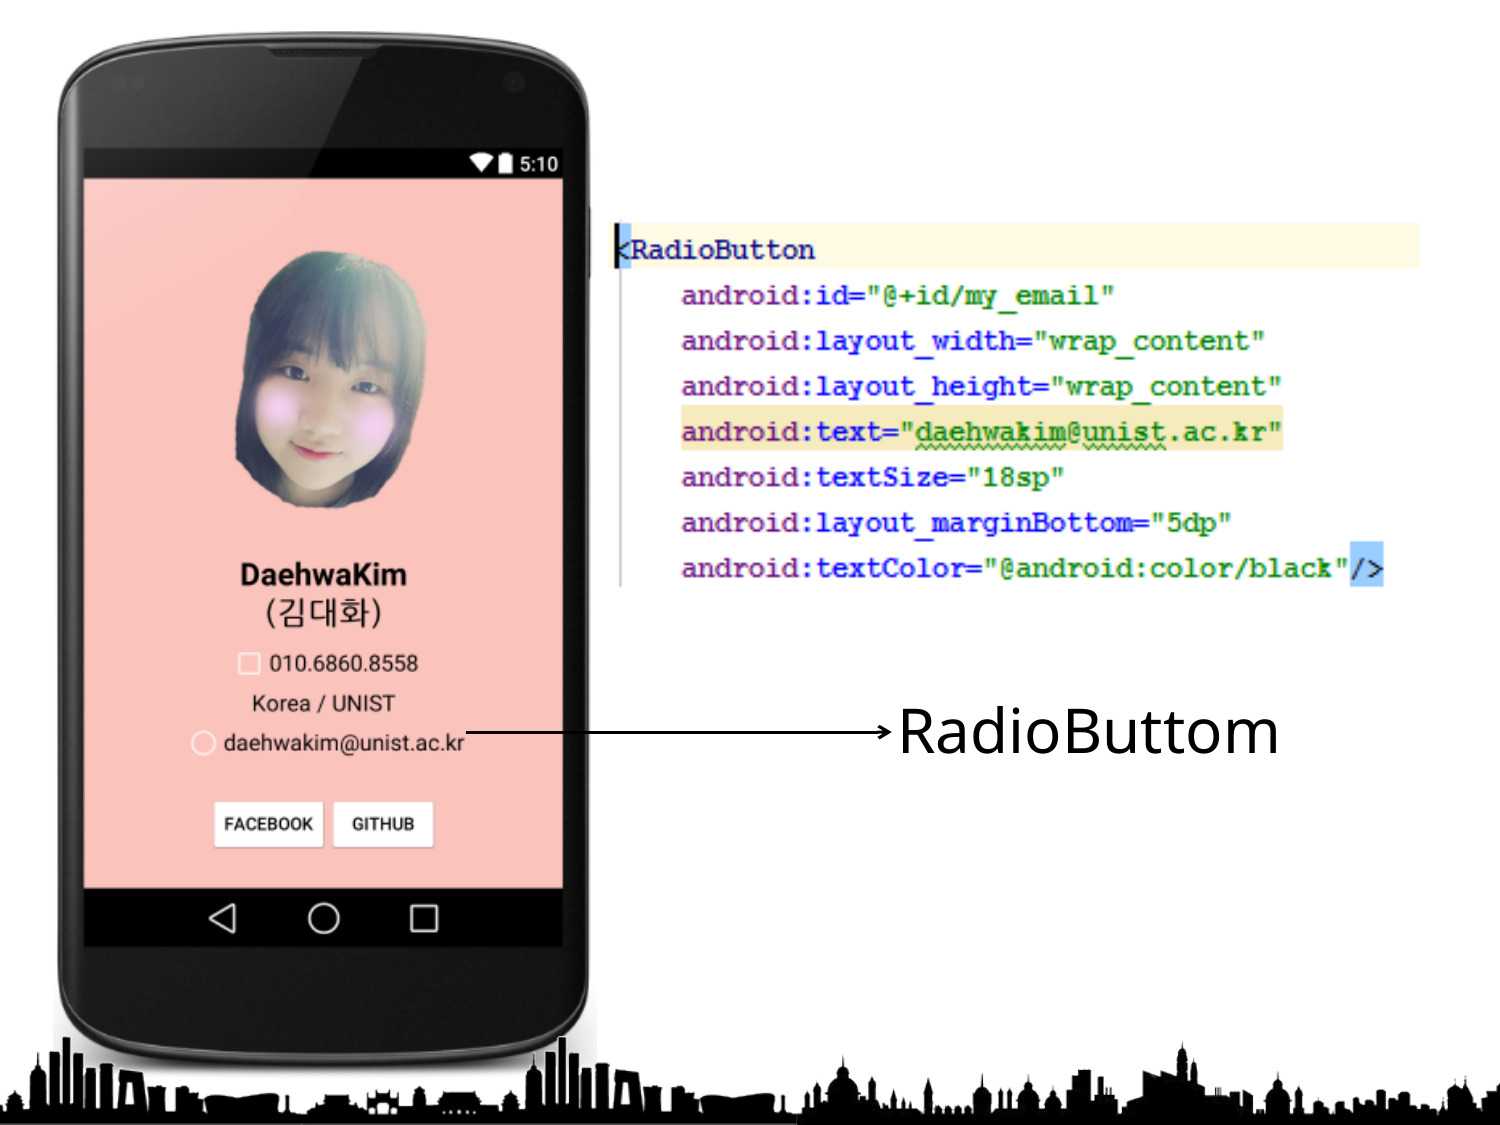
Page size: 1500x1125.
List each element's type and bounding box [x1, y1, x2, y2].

text_box [0, 1031, 1500, 1125]
text_box [466, 680, 1301, 778]
picture [608, 219, 1420, 597]
picture [52, 30, 597, 1031]
